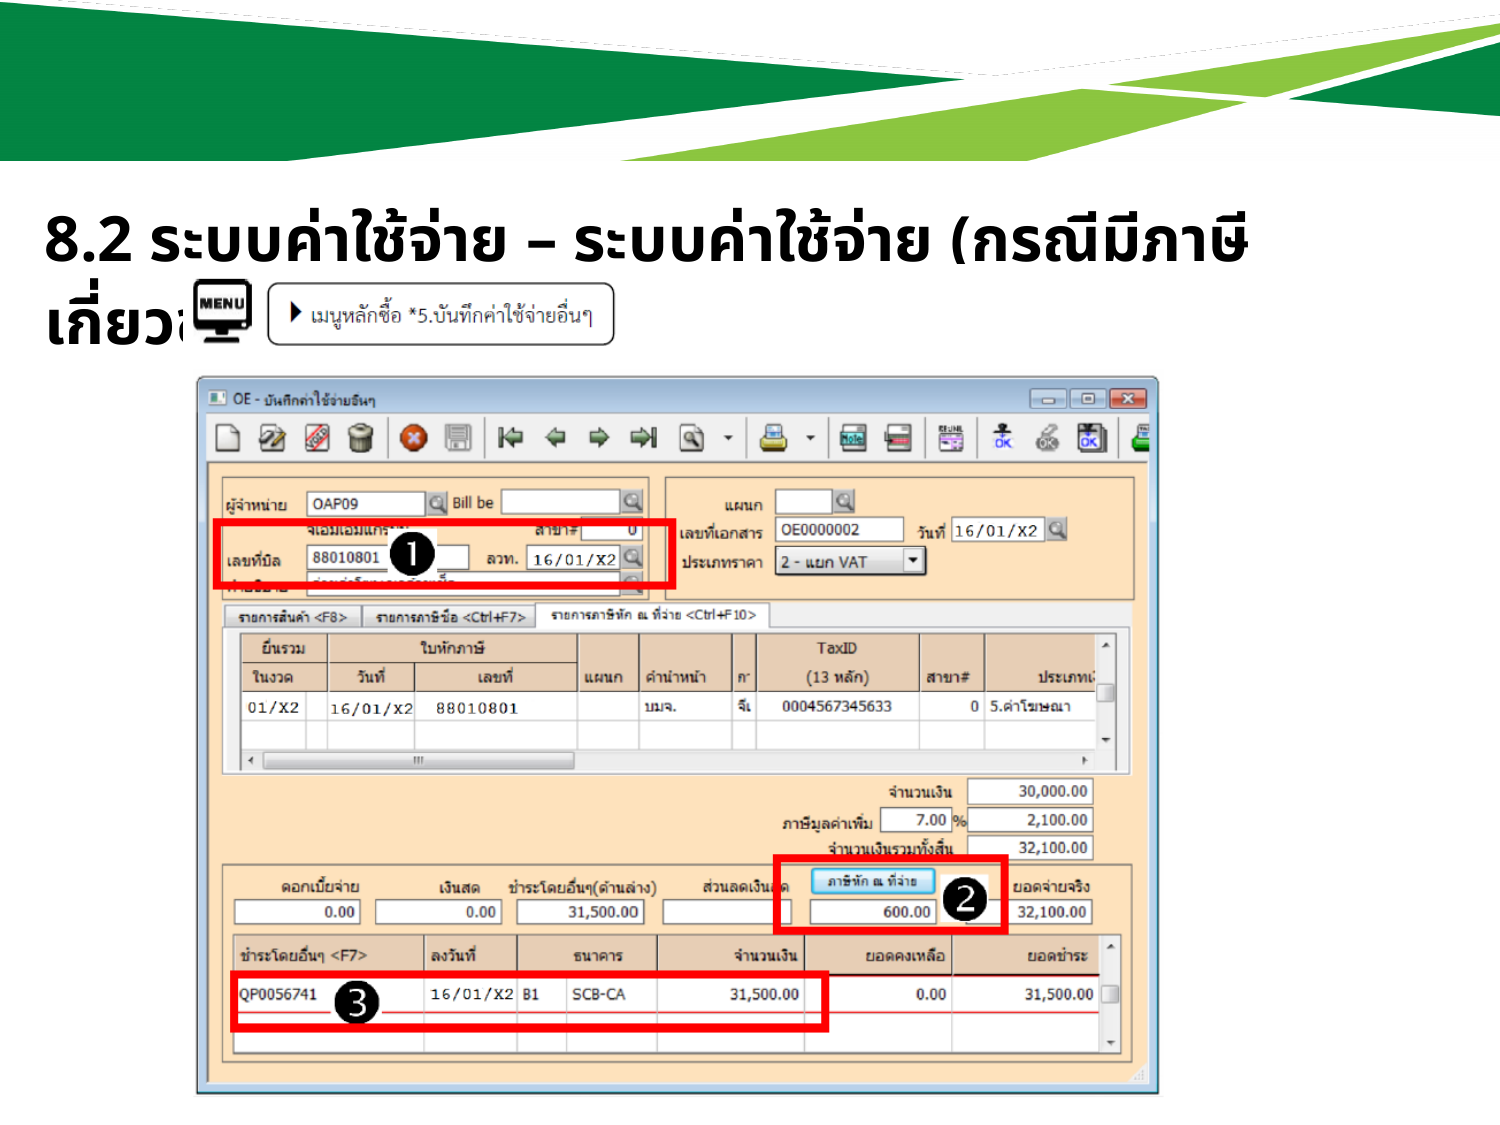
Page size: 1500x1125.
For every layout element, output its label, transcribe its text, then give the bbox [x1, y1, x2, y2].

picture [182, 264, 1164, 1104]
picture [0, 1, 1500, 161]
text_box 8.2 ระบบค่าใช้จ่าย – ระบบค่าใช้จ่าย (กรณีมีภาษีเกี่ยวข้อง) [29, 184, 1500, 292]
